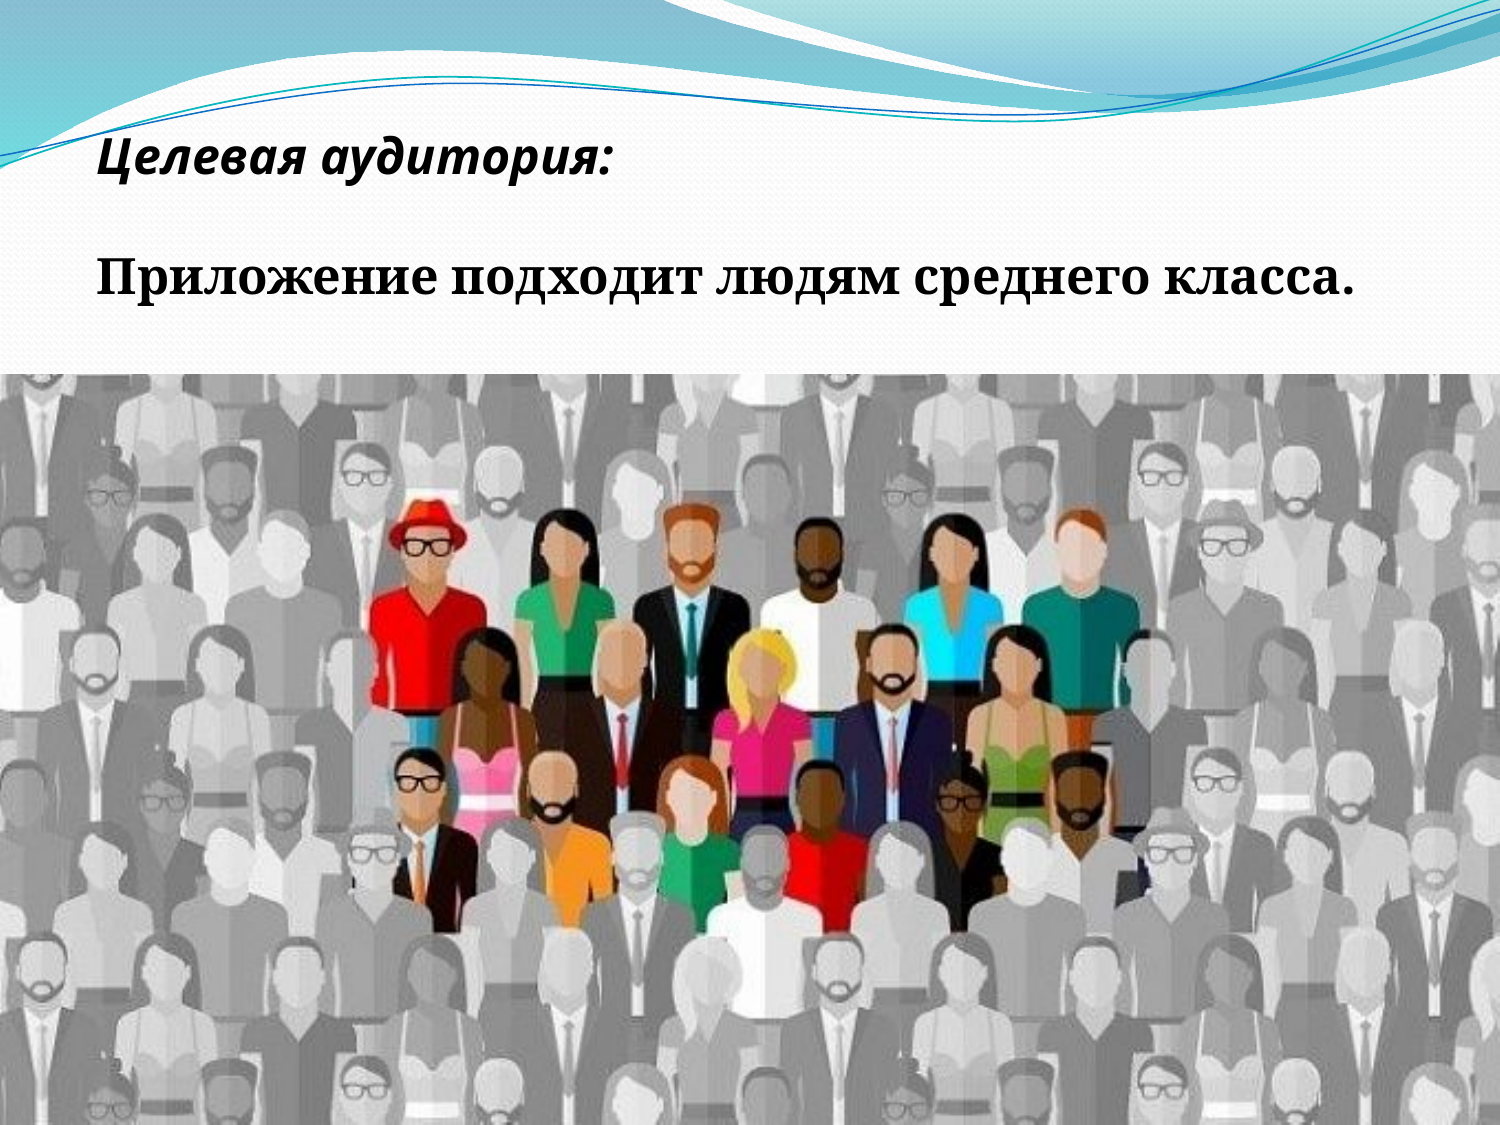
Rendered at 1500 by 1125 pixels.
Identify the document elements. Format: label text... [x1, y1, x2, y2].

text_box Целевая аудитория: Приложение подходит людям среднего класса. [82, 117, 1454, 312]
picture [0, 374, 1500, 1125]
